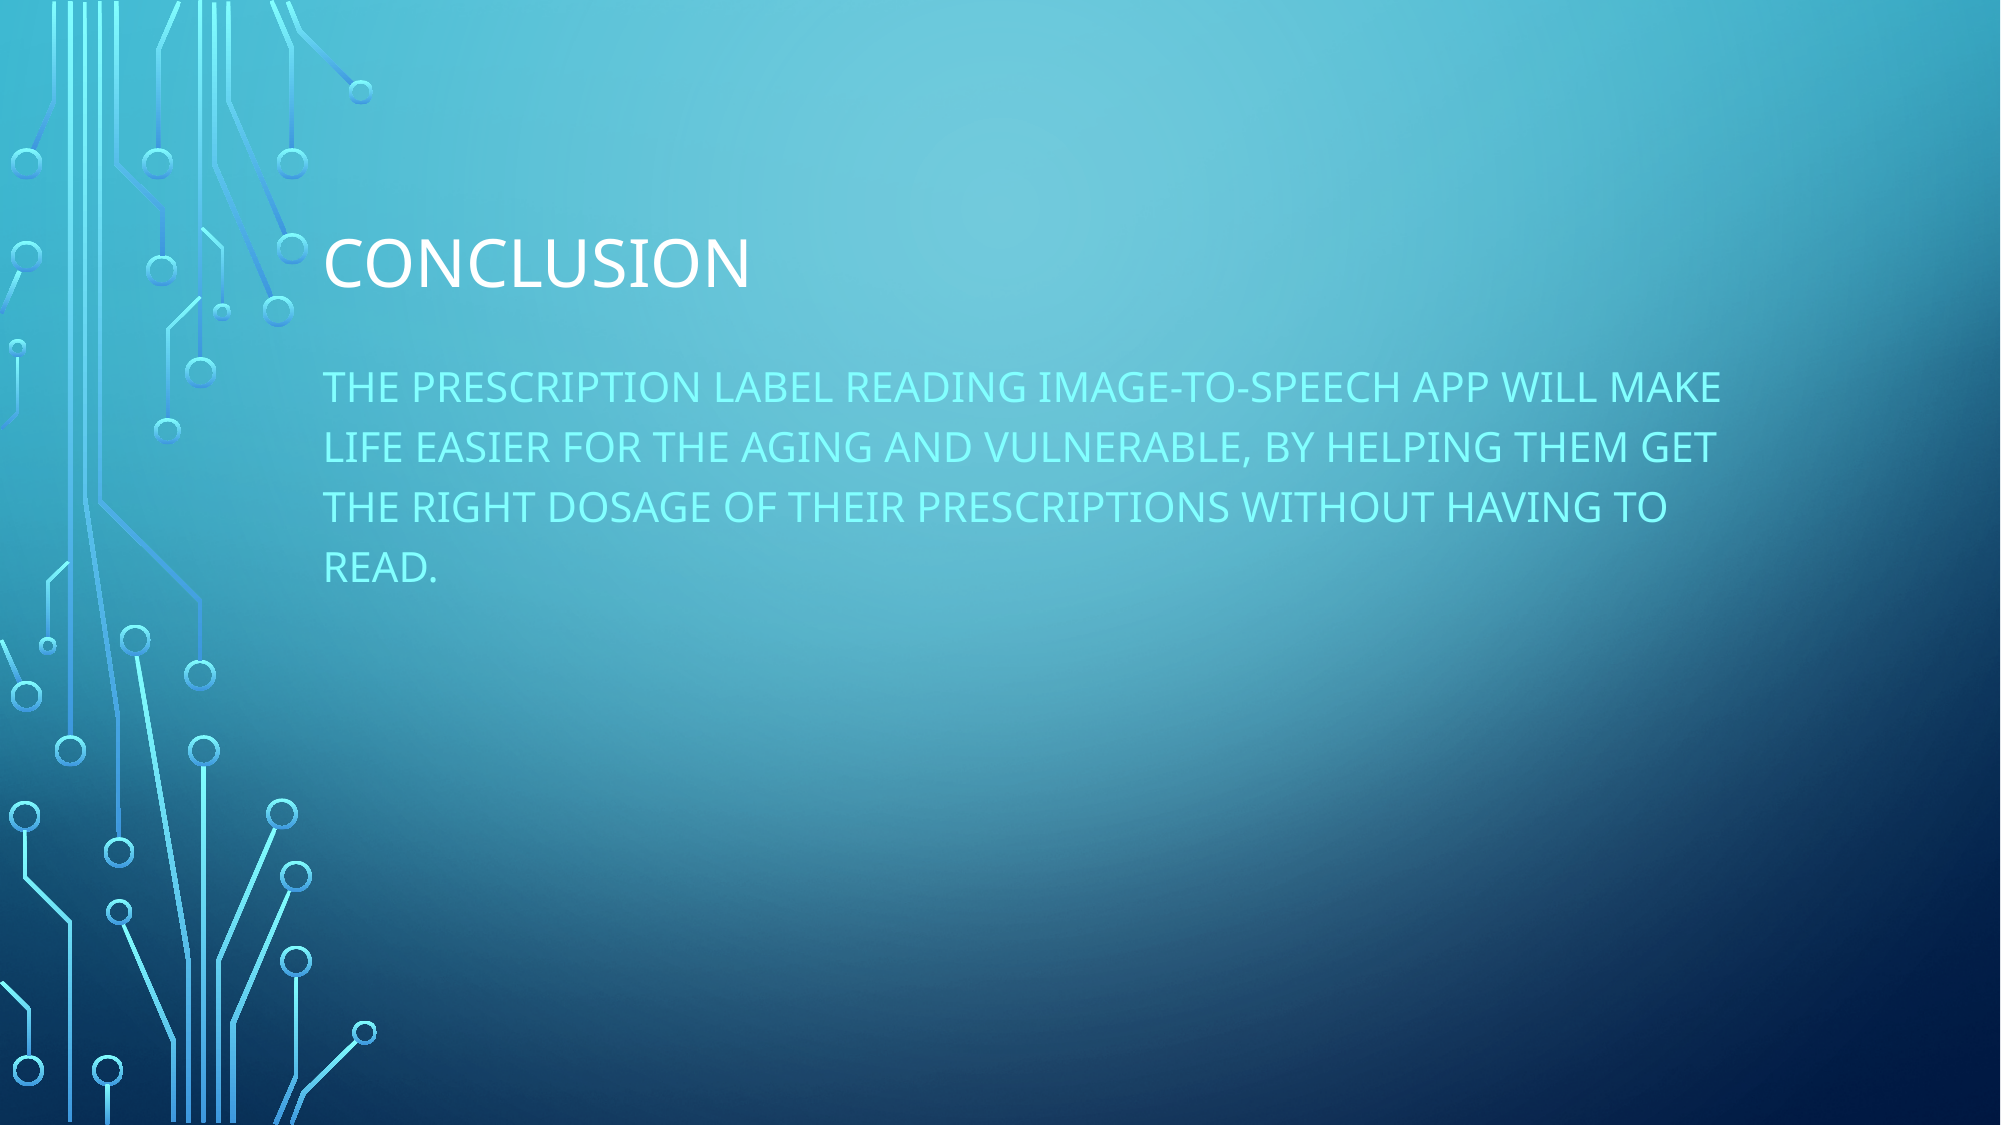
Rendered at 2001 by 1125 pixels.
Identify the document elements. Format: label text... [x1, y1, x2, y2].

title conclusion [307, 184, 1750, 310]
subtitle The prescription label reading image-to-speech app will make life easier for the aging and vulnerable, by helping them get the right dosage of their prescriptions without having to read. [307, 343, 1750, 863]
